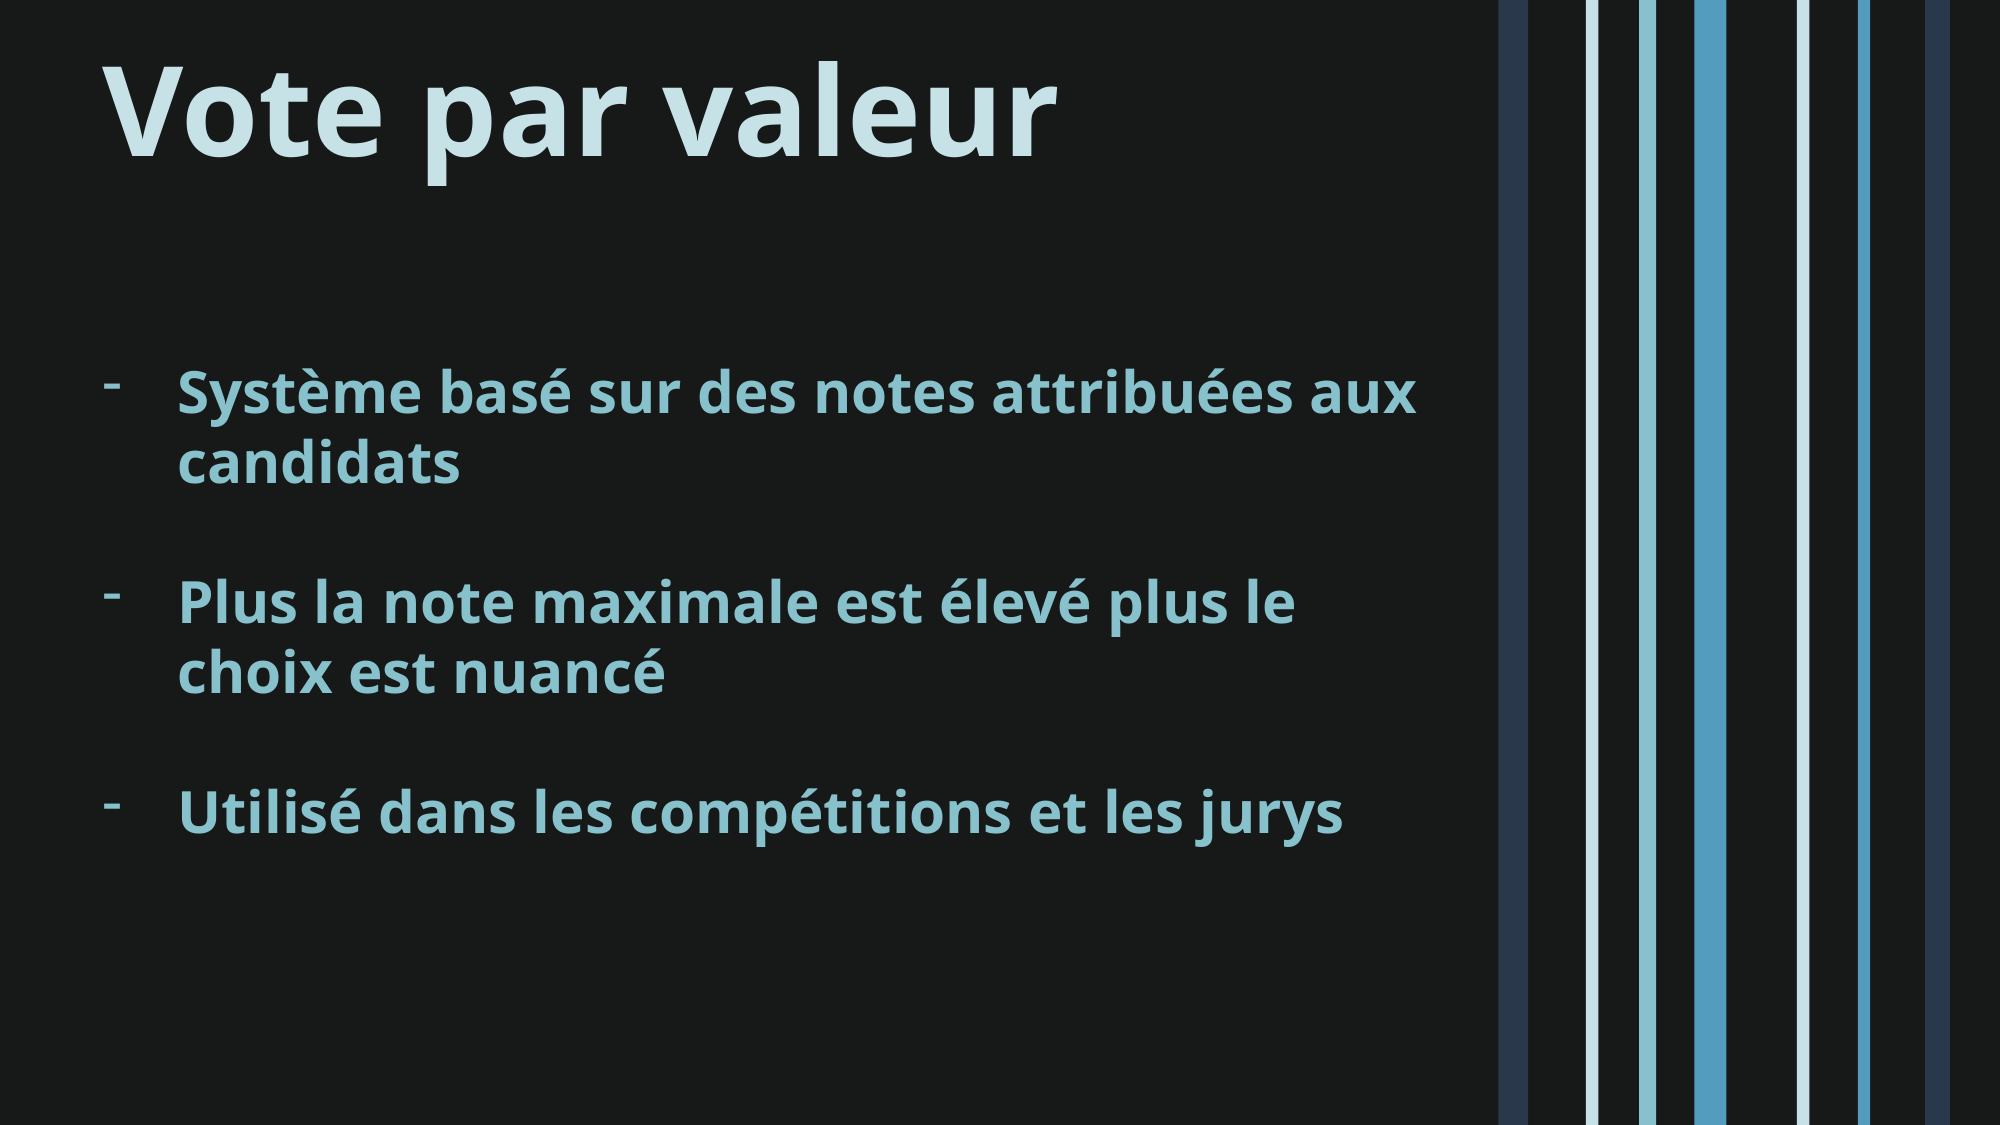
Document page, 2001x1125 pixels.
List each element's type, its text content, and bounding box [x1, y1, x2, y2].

text_box [1796, 0, 1810, 1125]
text_box [1693, 0, 1727, 1125]
text_box [1638, 0, 1657, 1125]
text_box Système basé sur des notes attribuées aux candidats Plus la note maximale est élevé plus le choix est nuancé Utilisé dans les compétitions et les jurys [87, 347, 1475, 853]
text_box [1585, 0, 1599, 1125]
text_box [1497, 0, 1529, 1125]
text_box Vote par valeur [87, 24, 1474, 190]
text_box [1924, 0, 1951, 1125]
text_box [1857, 0, 1871, 1125]
